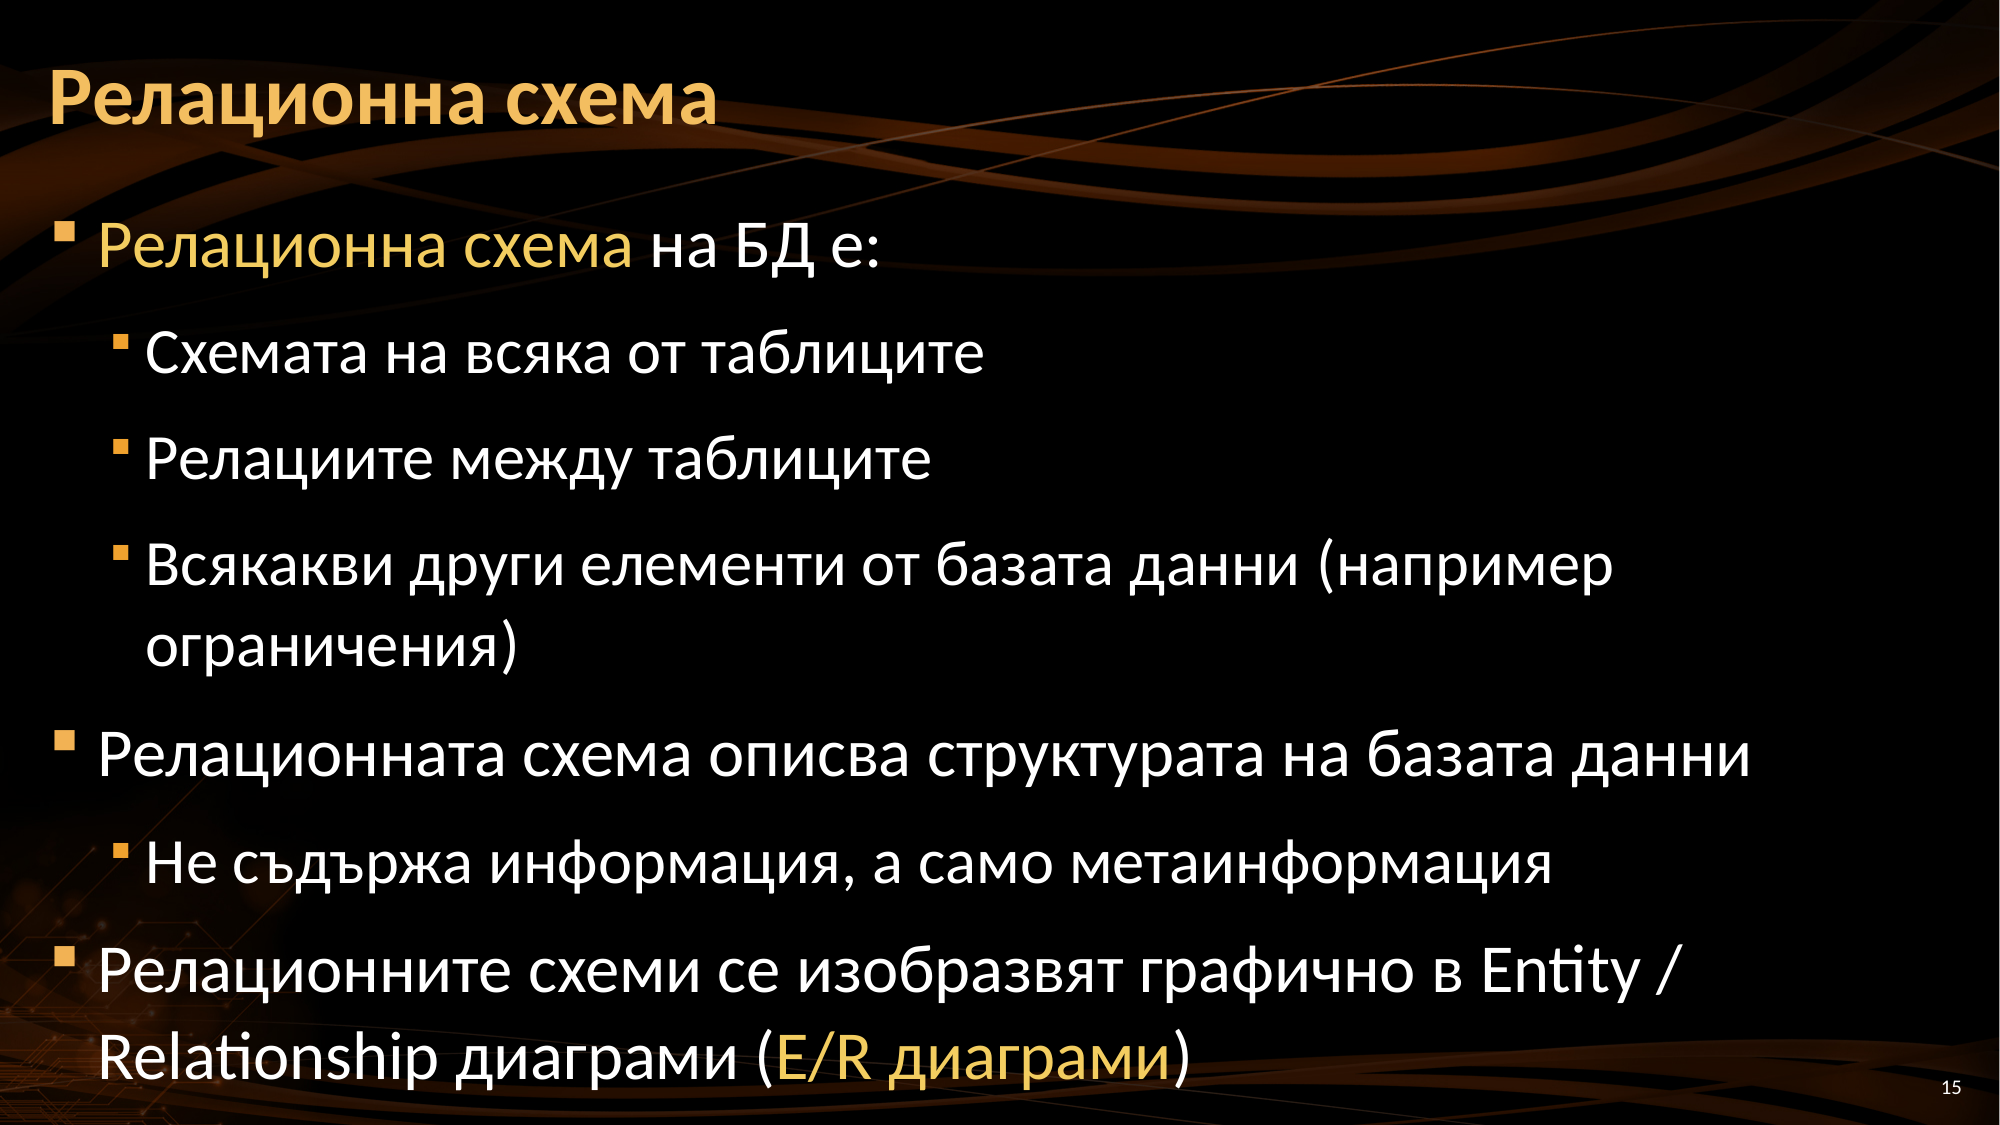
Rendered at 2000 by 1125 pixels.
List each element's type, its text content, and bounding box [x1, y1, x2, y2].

picture [0, 0, 2000, 1125]
list Релационна схема на БД е: Схемата на всяка от таблиците Релациите между таблиците Всякакви други елементи от базата данни (например ограничения) Релационната схема описва структурата на базата данни Не съдържа информация, а само метаинформация Релационните схеми се изобразвят графично в Entity / Relationship диаграми (E/R диаграми) [31, 188, 1968, 1103]
title Релационна схема [30, 6, 1602, 189]
